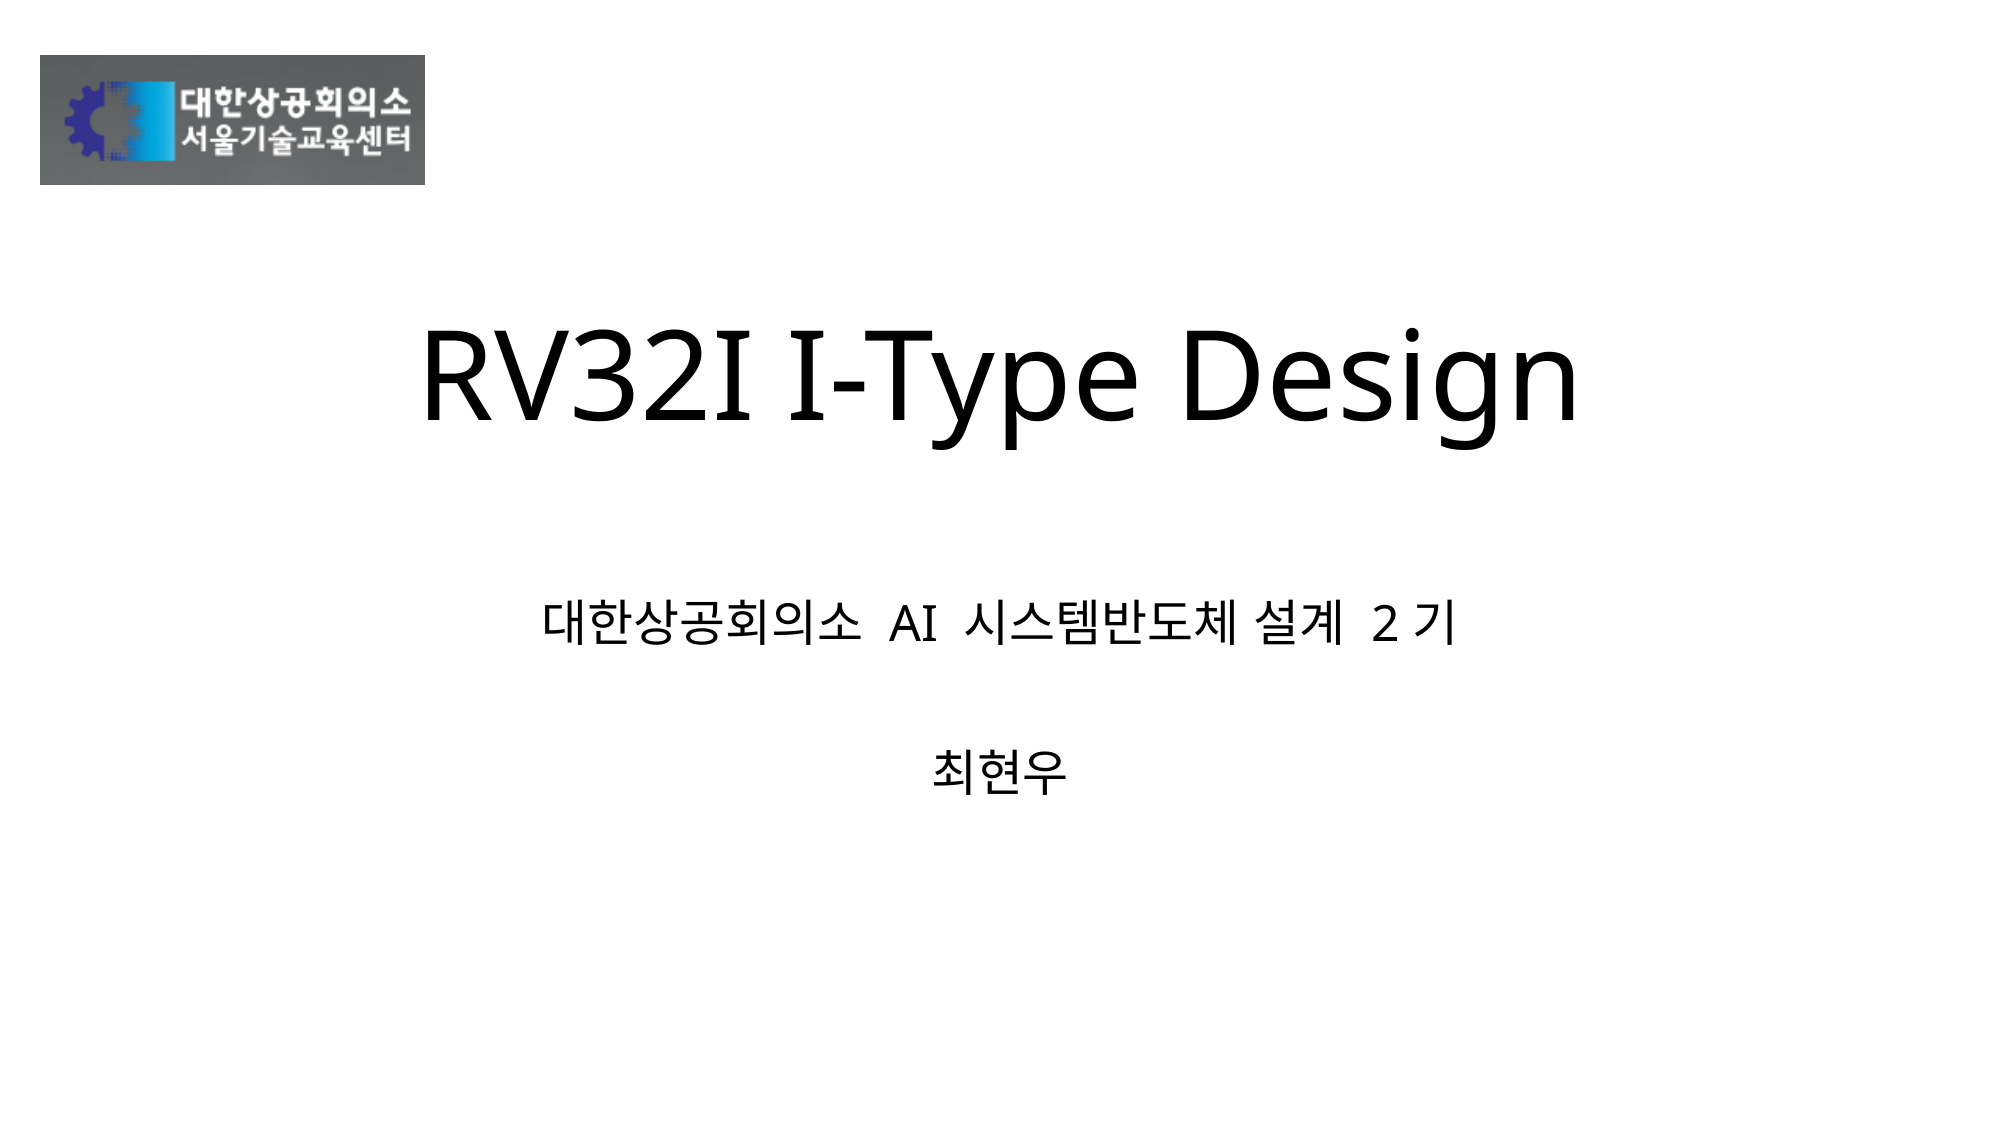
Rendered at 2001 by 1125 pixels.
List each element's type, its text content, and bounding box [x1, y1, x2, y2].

picture [39, 55, 426, 185]
subtitle 대한상공회의소 AI 시스템반도체 설계 2기 최현우 [249, 590, 1750, 863]
title RV32I I-Type Design [249, 184, 1750, 576]
